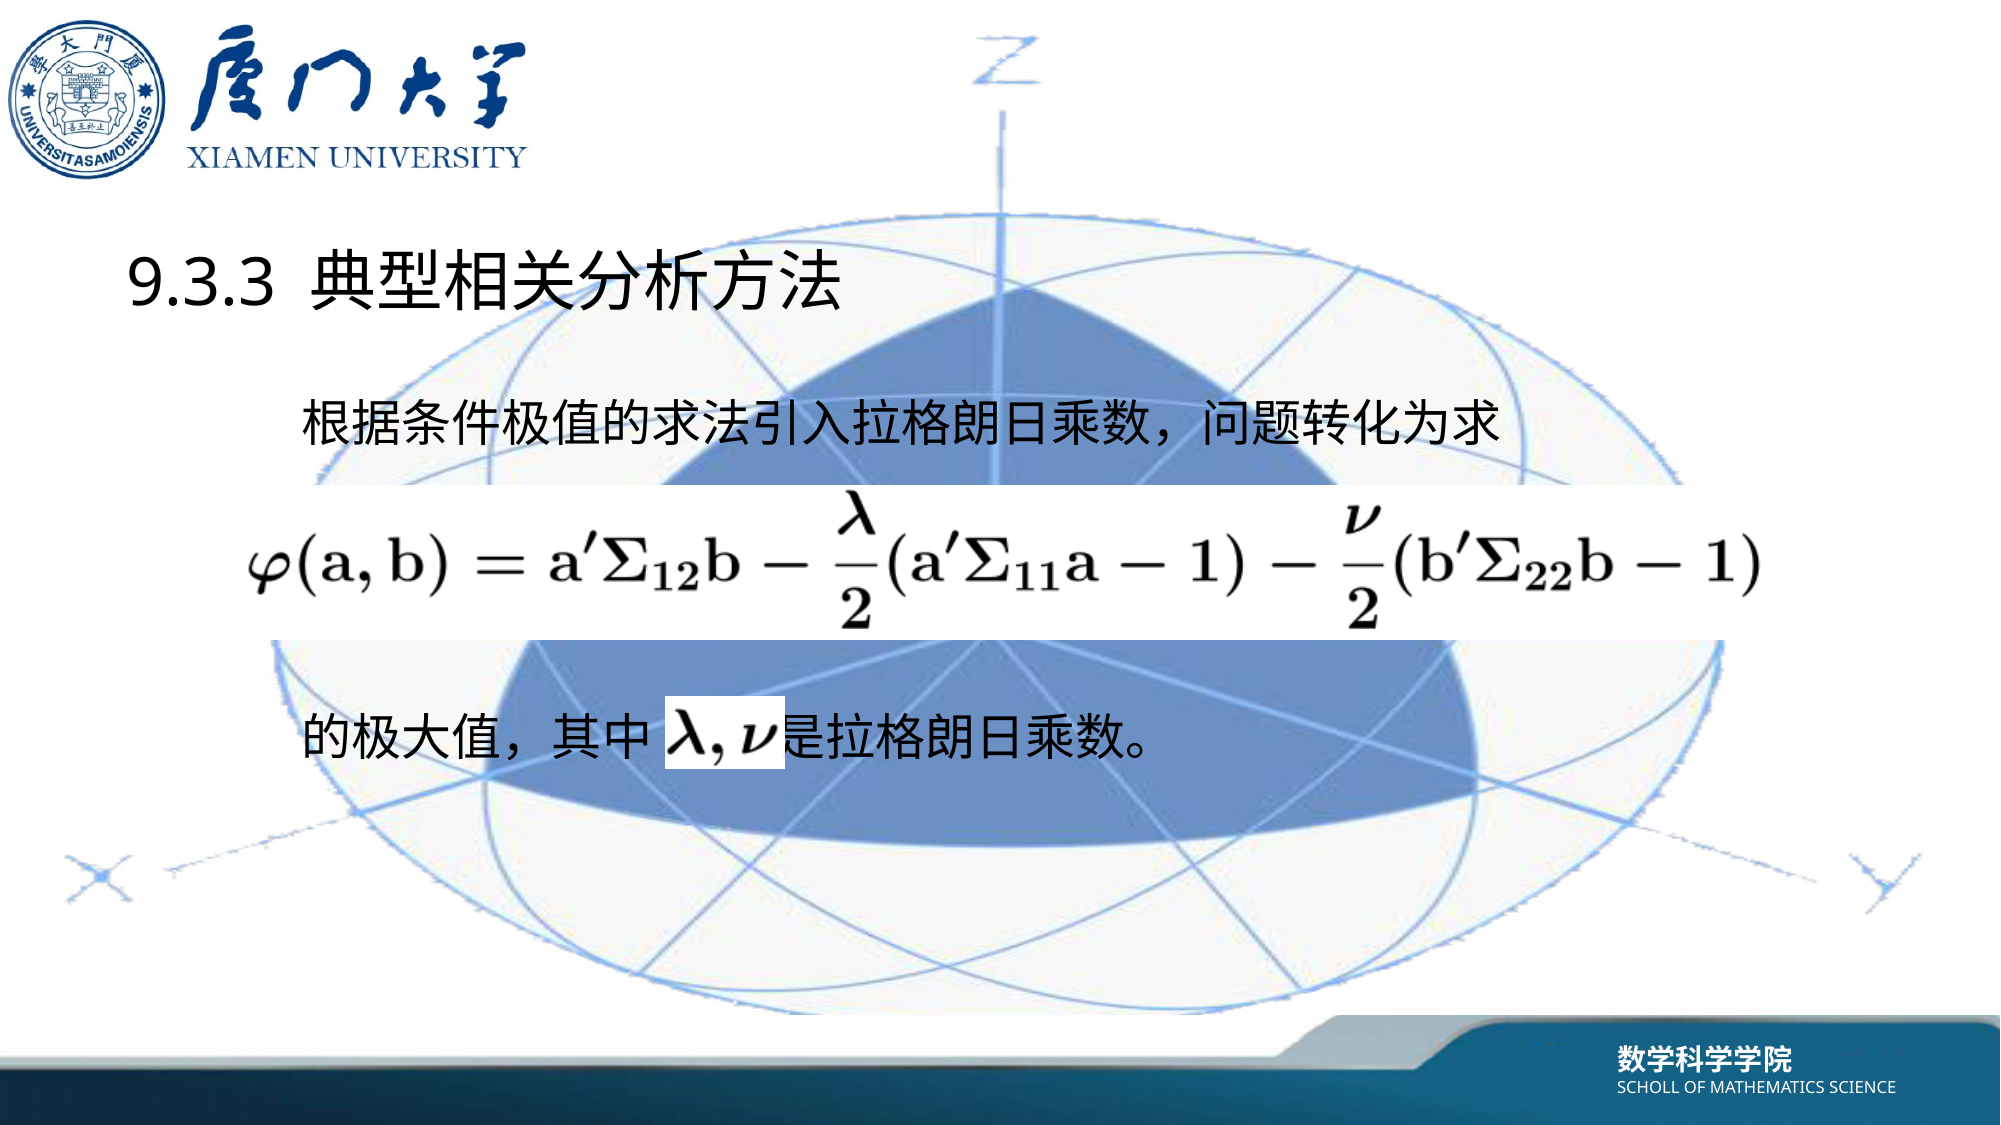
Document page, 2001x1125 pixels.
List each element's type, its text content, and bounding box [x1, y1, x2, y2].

picture [0, 0, 556, 188]
title 9.3.3 典型相关分析方法 [0, 0, 2000, 1015]
picture [235, 485, 1765, 640]
subtitle 根据条件极值的求法引入拉格朗日乘数，问题转化为求 的极大值，其中 是拉格朗日乘数。 [186, 359, 1715, 977]
picture [665, 696, 785, 769]
picture [0, 1015, 2000, 1125]
